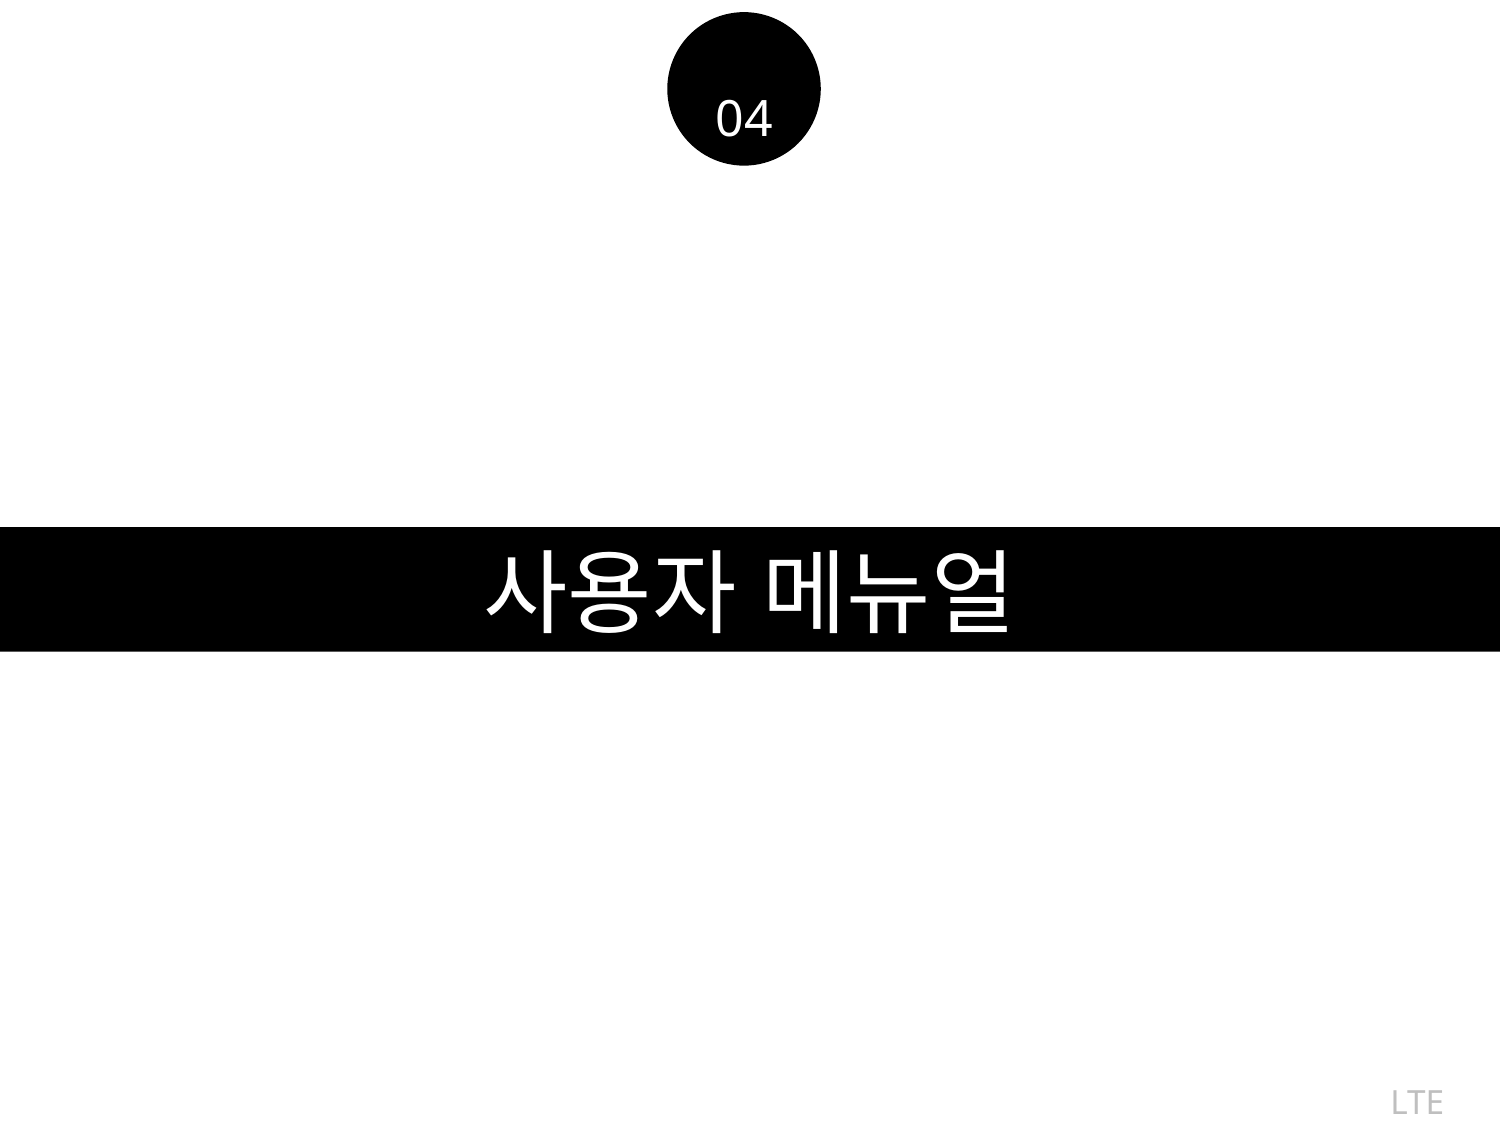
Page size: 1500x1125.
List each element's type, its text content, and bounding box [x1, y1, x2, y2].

text_box LTE [1175, 1073, 1459, 1125]
text_box 사용자 메뉴얼 [0, 527, 1500, 652]
text_box [665, 10, 823, 78]
text_box [699, 154, 789, 168]
text_box 04 [655, 78, 833, 154]
